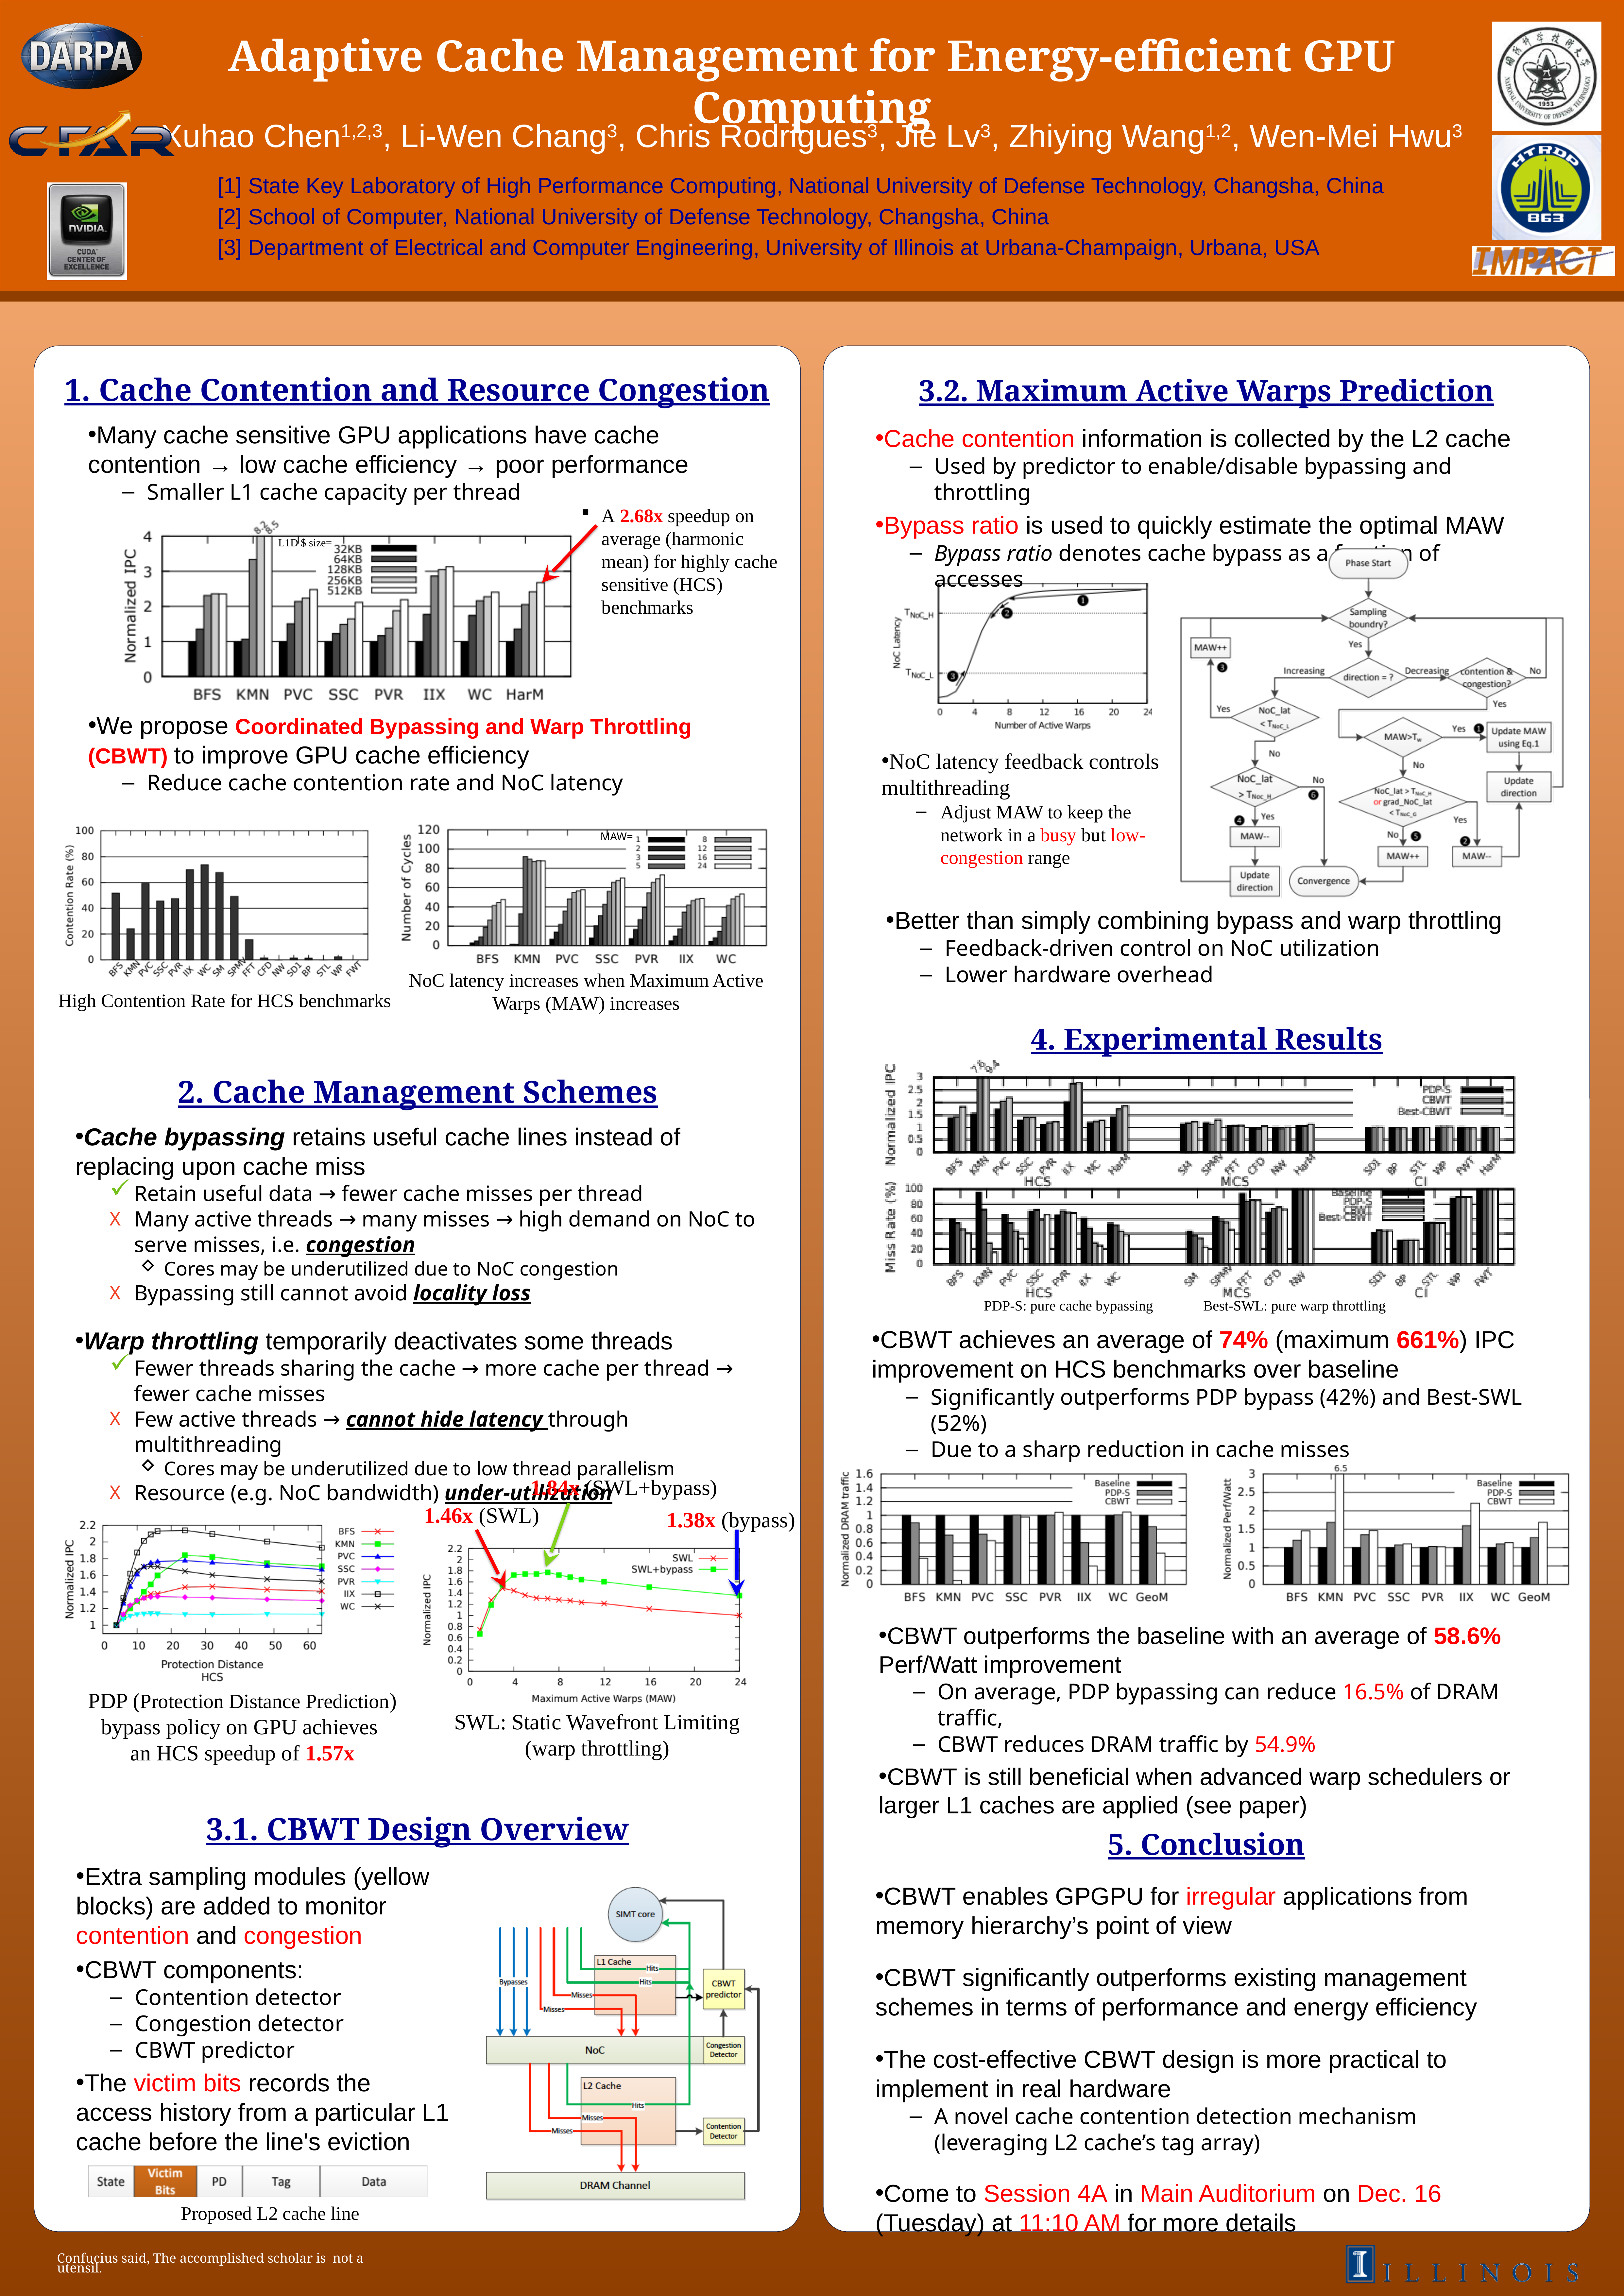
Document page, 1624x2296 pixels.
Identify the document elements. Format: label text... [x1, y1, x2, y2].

picture [892, 583, 1152, 731]
text_box CBWT outperforms the baseline with an average of 58.6% Perf/Watt improvement On average, PDP bypassing can reduce 16.5% of DRAM traffic, CBWT reduces DRAM traffic by 54.9% CBWT is still beneficial when advanced warp schedulers or larger L1 caches are applied (see paper) [866, 1608, 1571, 1830]
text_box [546, 1503, 569, 1567]
list Cache bypassing retains useful cache lines instead of replacing upon cache miss Retain useful data → fewer cache misses per thread Many active threads → many misses → high demand on NoC to serve misses, i.e. congestion Cores may be underutilized due to NoC congestion Bypassing still cannot avoid locality loss Warp throttling temporarily deactivates some threads Fewer threads sharing the cache → more cache per thread → fewer cache misses Few active threads → cannot hide latency through multithreading Cores may be underutilized due to low thread parallelism Resource (e.g. NoC bandwidth) under-utilization [63, 1109, 787, 1501]
text_box SWL: Static Wavefront Limiting (warp throttling) [430, 1705, 764, 1763]
text_box 1.84x (SWL+bypass) [525, 1471, 723, 1502]
picture [19, 22, 145, 91]
list Cache contention information is collected by the L2 cache Used by predictor to enable/disable bypassing and throttling Bypass ratio is used to quickly estimate the optimal MAW Bypass ratio denotes cache bypass as a fraction of accesses [863, 410, 1547, 554]
picture [396, 814, 787, 971]
text_box High Contention Rate for HCS benchmarks [46, 976, 385, 1022]
text_box Better than simply combining bypass and warp throttling Feedback-driven control on NoC utilization Lower hardware overhead [874, 893, 1578, 999]
list Xuhao Chen1,2,3, Li-Wen Chang3, Chris Rodrigues3, Jie Lv3, Zhiying Wang1,2, Wen-Mei Hwu3 [147, 122, 1477, 180]
text_box We propose Coordinated Bypassing and Warp Throttling (CBWT) to improve GPU cache efficiency Reduce cache contention rate and NoC latency [76, 697, 741, 807]
picture [1472, 246, 1615, 276]
picture [419, 1536, 756, 1705]
picture [833, 1459, 1206, 1608]
picture [1345, 2245, 1579, 2284]
picture [116, 517, 597, 710]
text_box NoC latency feedback controls multithreading Adjust MAW to keep the network in a busy but low-congestion range [869, 735, 1156, 880]
list Extra sampling modules (yellow blocks) are added to monitor contention and congestion CBWT components: Contention detector Congestion detector CBWT predictor The victim bits records the access history from a particular L1 cache before the line's eviction [64, 1848, 465, 2172]
picture [481, 1881, 764, 2203]
text_box NoC latency increases when Maximum Active Warps (MAW) increases [385, 956, 787, 1026]
list Many cache sensitive GPU applications have cache contention → low cache efficiency → poor performance Smaller L1 cache capacity per thread [76, 412, 741, 517]
list [1] State Key Laboratory of High Performance Computing, National University of Defense Technology, Changsha, China [2] School of Computer, National University of Defense Technology, Changsha, China [3] Department of Electrical and Computer Engineering, University of Illinois at Urbana-Champaign, Urbana, USA [214, 180, 1453, 265]
picture [46, 182, 127, 280]
picture [59, 818, 385, 981]
picture [1492, 22, 1601, 131]
list 5. Conclusion [824, 1820, 1589, 1867]
list 3.1. CBWT Design Overview [34, 1805, 801, 1852]
list CBWT enables GPGPU for irregular applications from memory hierarchy’s point of view CBWT significantly outperforms existing management schemes in terms of performance and energy efficiency The cost-effective CBWT design is more practical to implement in real hardware A novel cache contention detection mechanism (leveraging L2 cache’s tag array) Come to Session 4A in Main Auditorium on Dec. 16 (Tuesday) at 11:10 AM for more details [863, 1868, 1547, 2223]
text_box 1.38x (bypass) [661, 1503, 800, 1534]
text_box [542, 525, 597, 583]
list 2. Cache Management Schemes [35, 1067, 801, 1115]
text_box CBWT achieves an average of 74% (maximum 661%) IPC improvement on HCS benchmarks over baseline Significantly outperforms PDP bypass (42%) and Best-SWL (52%) Due to a sharp reduction in cache misses [860, 1312, 1571, 1474]
text_box 1.46x (SWL) [419, 1499, 544, 1530]
list 1. Cache Contention and Resource Congestion [34, 365, 801, 412]
picture [1492, 135, 1601, 240]
picture [8, 109, 176, 157]
text_box PDP-S: pure cache bypassing Best-SWL: pure warp throttling [979, 1306, 1406, 1316]
list 3.2. Maximum Active Warps Prediction [823, 366, 1590, 413]
picture [1215, 1459, 1588, 1608]
text_box Proposed L2 cache line [176, 2200, 365, 2226]
picture [88, 2166, 428, 2198]
picture [862, 1054, 1543, 1302]
text_box A 2.68x speedup on average (harmonic mean) for highly cache sensitive (HCS) benchmarks [576, 501, 791, 621]
picture [59, 1512, 405, 1685]
text_box PDP (Protection Distance Prediction) bypass policy on GPU achieves an HCS speedup of 1.57x [59, 1684, 426, 1767]
picture [1158, 547, 1590, 899]
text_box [476, 1530, 506, 1588]
list Adaptive Cache Management for Energy-efficient GPU Computing [147, 26, 1477, 122]
text_box 4. Experimental Results [824, 1016, 1590, 1061]
